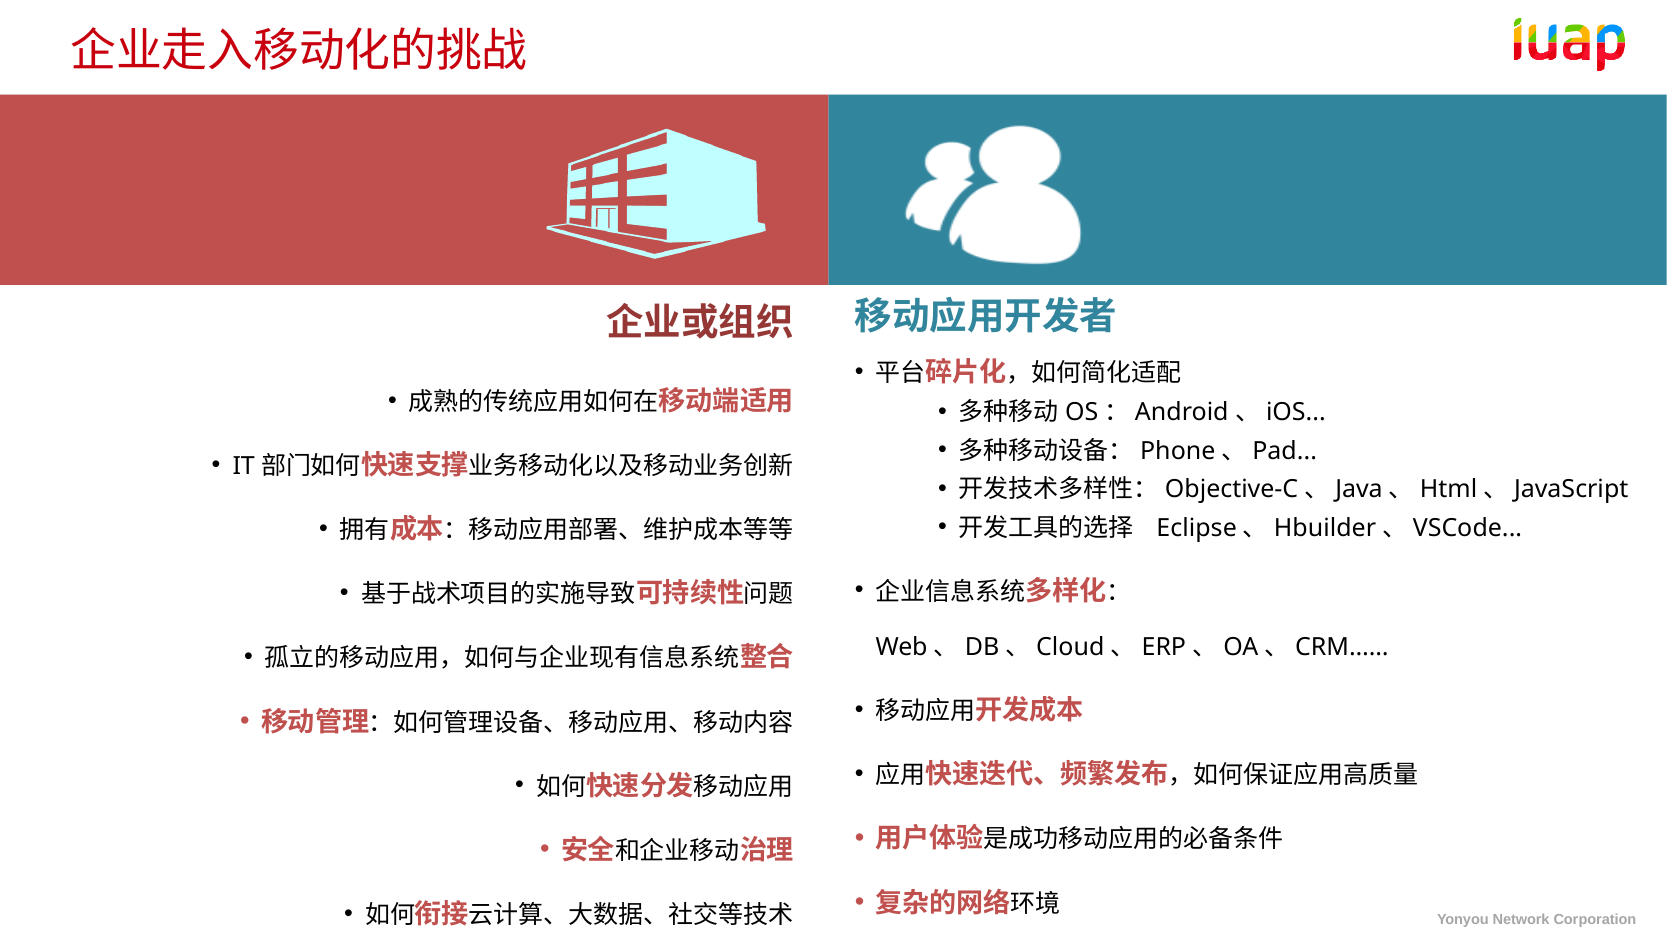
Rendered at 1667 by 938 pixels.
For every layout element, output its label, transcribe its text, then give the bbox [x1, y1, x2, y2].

picture [499, 87, 782, 300]
text_box [785, 93, 831, 287]
picture [1470, 0, 1667, 88]
text_box [831, 93, 1667, 287]
text_box [0, 93, 494, 287]
text_box 企业或组织 成熟的传统应用如何在移动端适用 IT部门如何快速支撑业务移动化以及移动业务创新 拥有成本：移动应用部署、维护成本等等 基于战术项目的实施导致可持续性问题 孤立的移动应用，如何与企业现有信息系统整合 移动管理：如何管理设备、移动应用、移动内容 如何快速分发移动应用 安全和企业移动治理 如何衔接云计算、大数据、社交等技术 [8, 298, 794, 929]
picture [867, 101, 1119, 289]
text_box 移动应用开发者 平台碎片化，如何简化适配 多种移动OS：Android、iOS... 多种移动设备：Phone、Pad... 开发技术多样性：Objective-C、Java、Html、JavaScript 开发工具的选择 Eclipse、Hbuilder、VSCode... 企业信息系统多样化：Web、DB、Cloud、ERP、OA、CRM…… 移动应用开发成本 应用快速迭代、频繁发布，如何保证应用高质量 用户体验是成功移动应用的必备条件 复杂的网络环境 移动应用全生命周期管理 [854, 292, 1647, 938]
title 企业走入移动化的挑战 [55, 12, 1403, 91]
